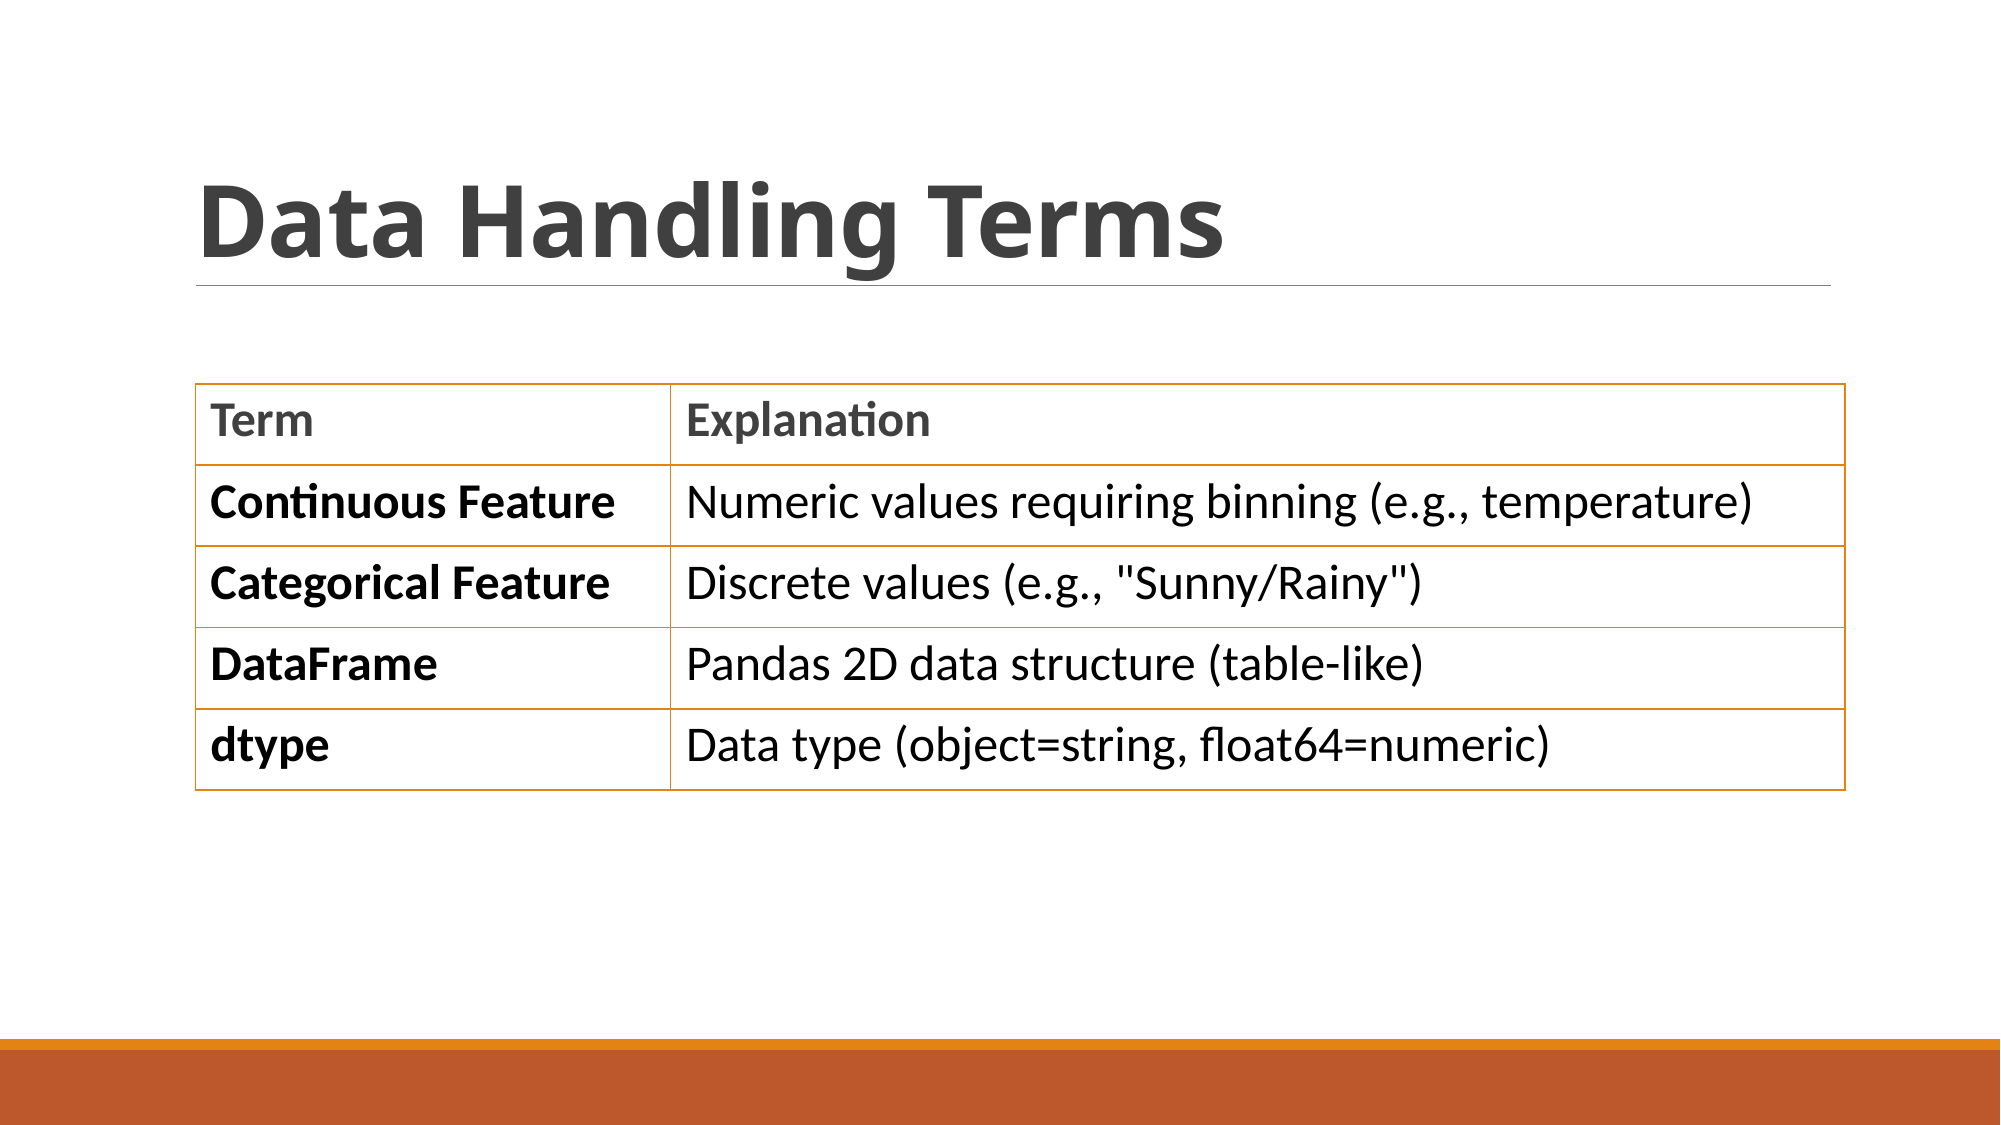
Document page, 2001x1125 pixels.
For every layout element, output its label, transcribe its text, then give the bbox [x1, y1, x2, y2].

table_cell Numeric values requiring binning (e.g., temperature) [671, 466, 1844, 545]
table_cell Continuous Feature [196, 466, 670, 545]
table_cell Discrete values (e.g., "Sunny/Rainy") [671, 547, 1844, 627]
table_cell Data type (object=string, float64=numeric) [671, 710, 1844, 789]
table_cell Categorical Feature [196, 547, 670, 627]
table_cell Pandas 2D data structure (table-like) [671, 628, 1844, 708]
table_header Term [196, 385, 670, 464]
table_cell dtype [196, 710, 670, 789]
table_header Explanation [671, 385, 1844, 464]
title Data Handling Terms [180, 47, 1830, 285]
table_cell DataFrame [196, 628, 670, 708]
